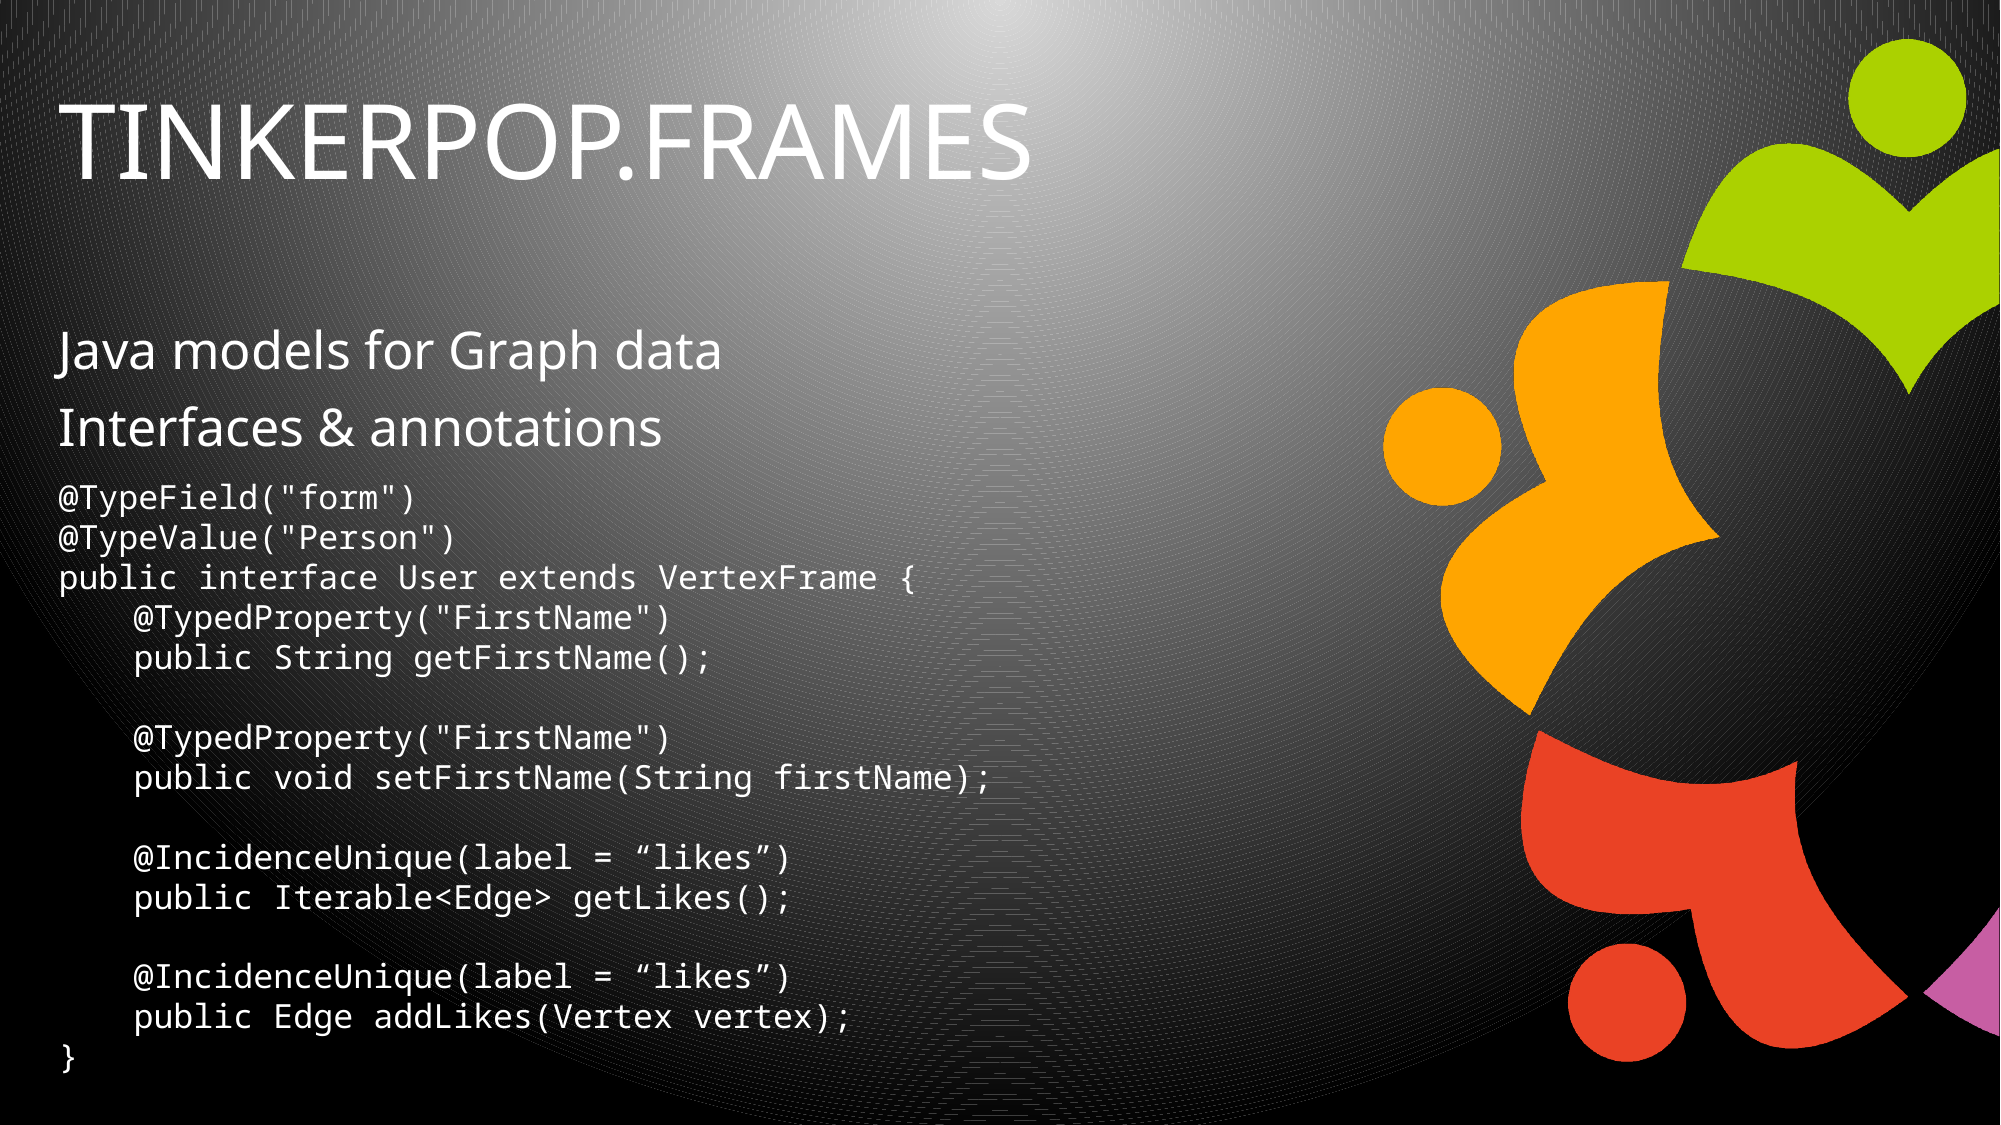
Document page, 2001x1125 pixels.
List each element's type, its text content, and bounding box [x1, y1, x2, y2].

text_box @TypeField("form") @TypeValue("Person") public interface User extends VertexFrame { @TypedProperty("FirstName") public String getFirstName(); @TypedProperty("FirstName") public void setFirstName(String firstName); @IncidenceUnique(label = “likes”) public Iterable<Edge> getLikes(); @IncidenceUnique(label = “likes”) public Edge addLikes(Vertex vertex); } [43, 469, 1384, 1083]
list Java models for Graph data Interfaces & annotations [43, 317, 1361, 469]
title Tinkerpop.frames [43, 39, 1743, 252]
picture [1318, 39, 2000, 1103]
